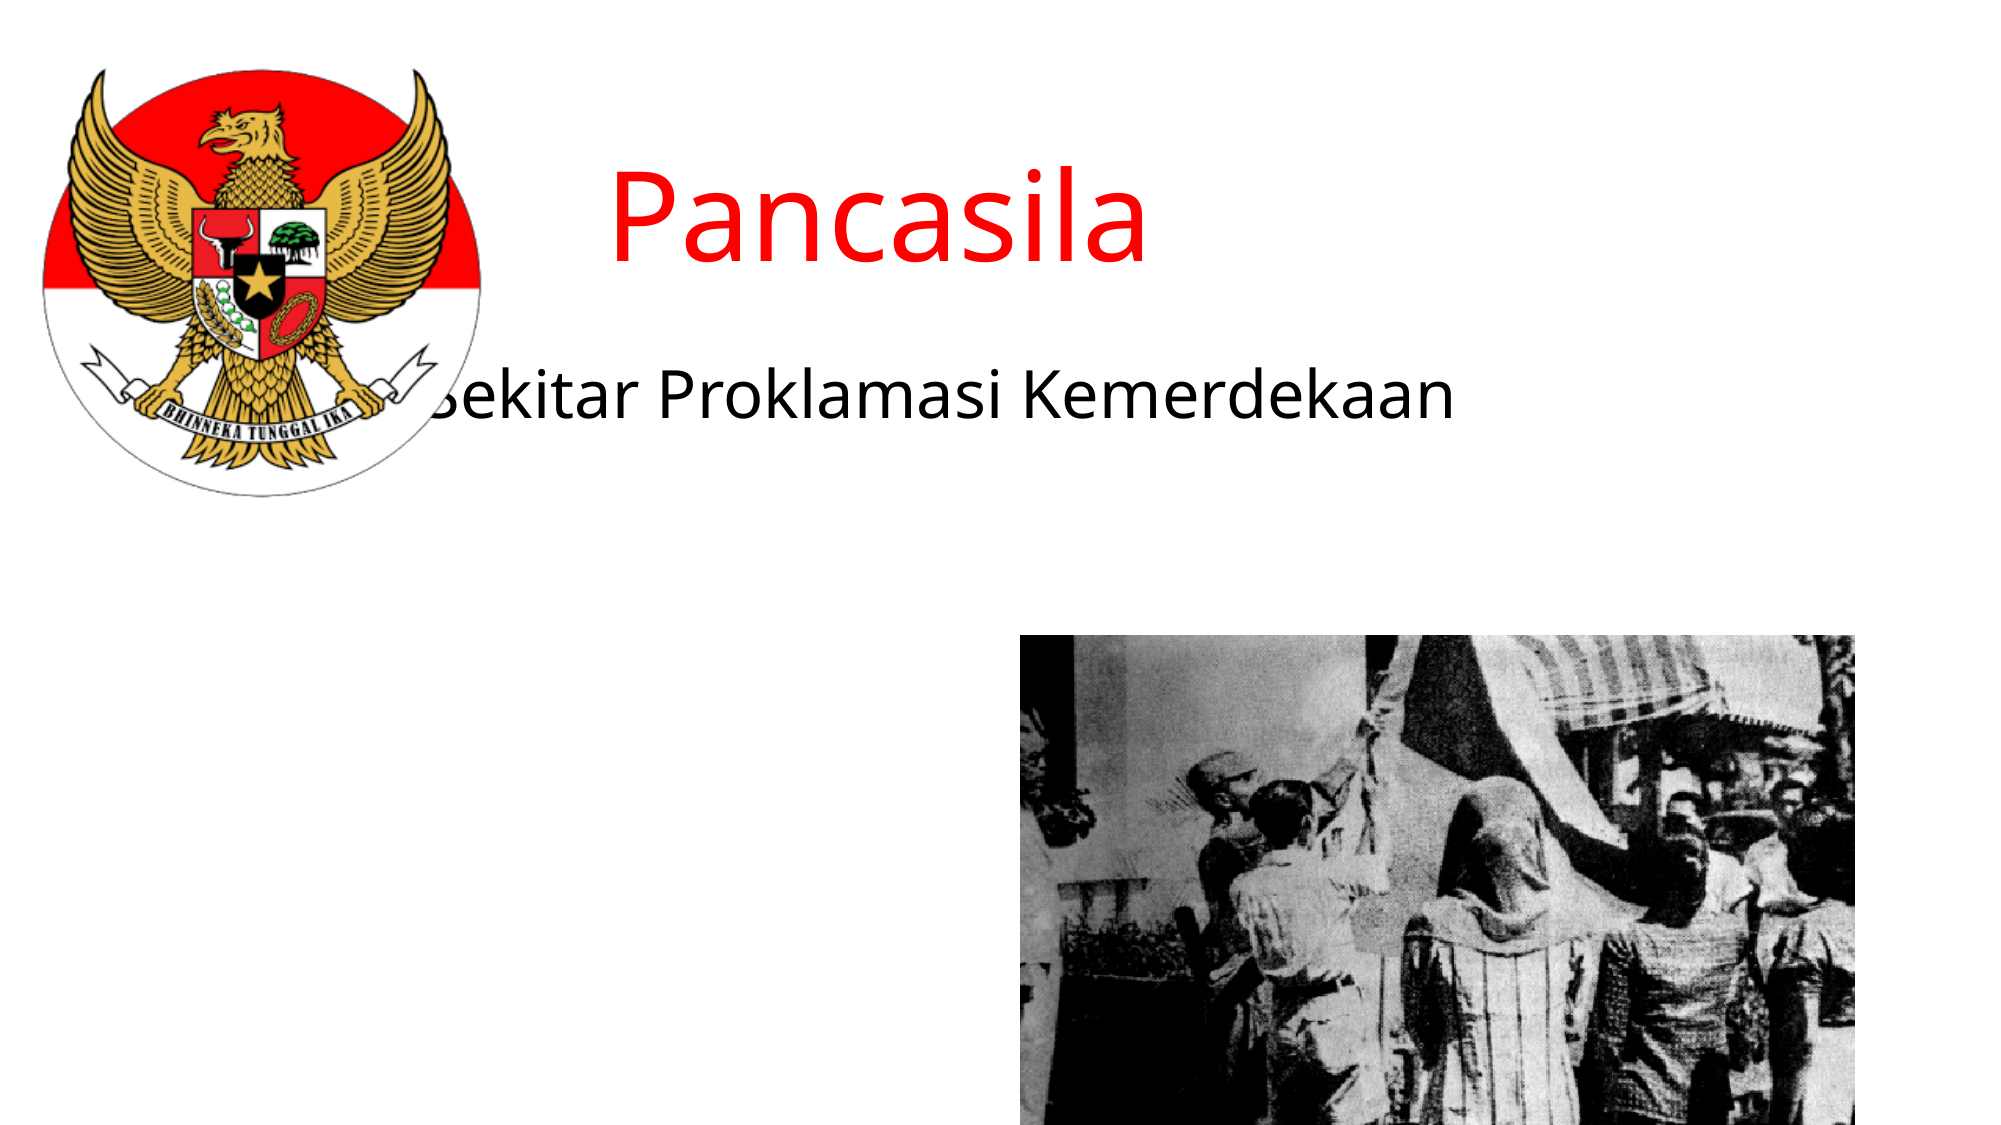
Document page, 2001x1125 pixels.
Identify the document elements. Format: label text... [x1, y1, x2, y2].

title Pancasila [145, 0, 1646, 296]
subtitle Sekitar Proklamasi Kemerdekaan [190, 353, 1691, 626]
picture [27, 48, 497, 518]
picture [1020, 635, 1855, 1125]
